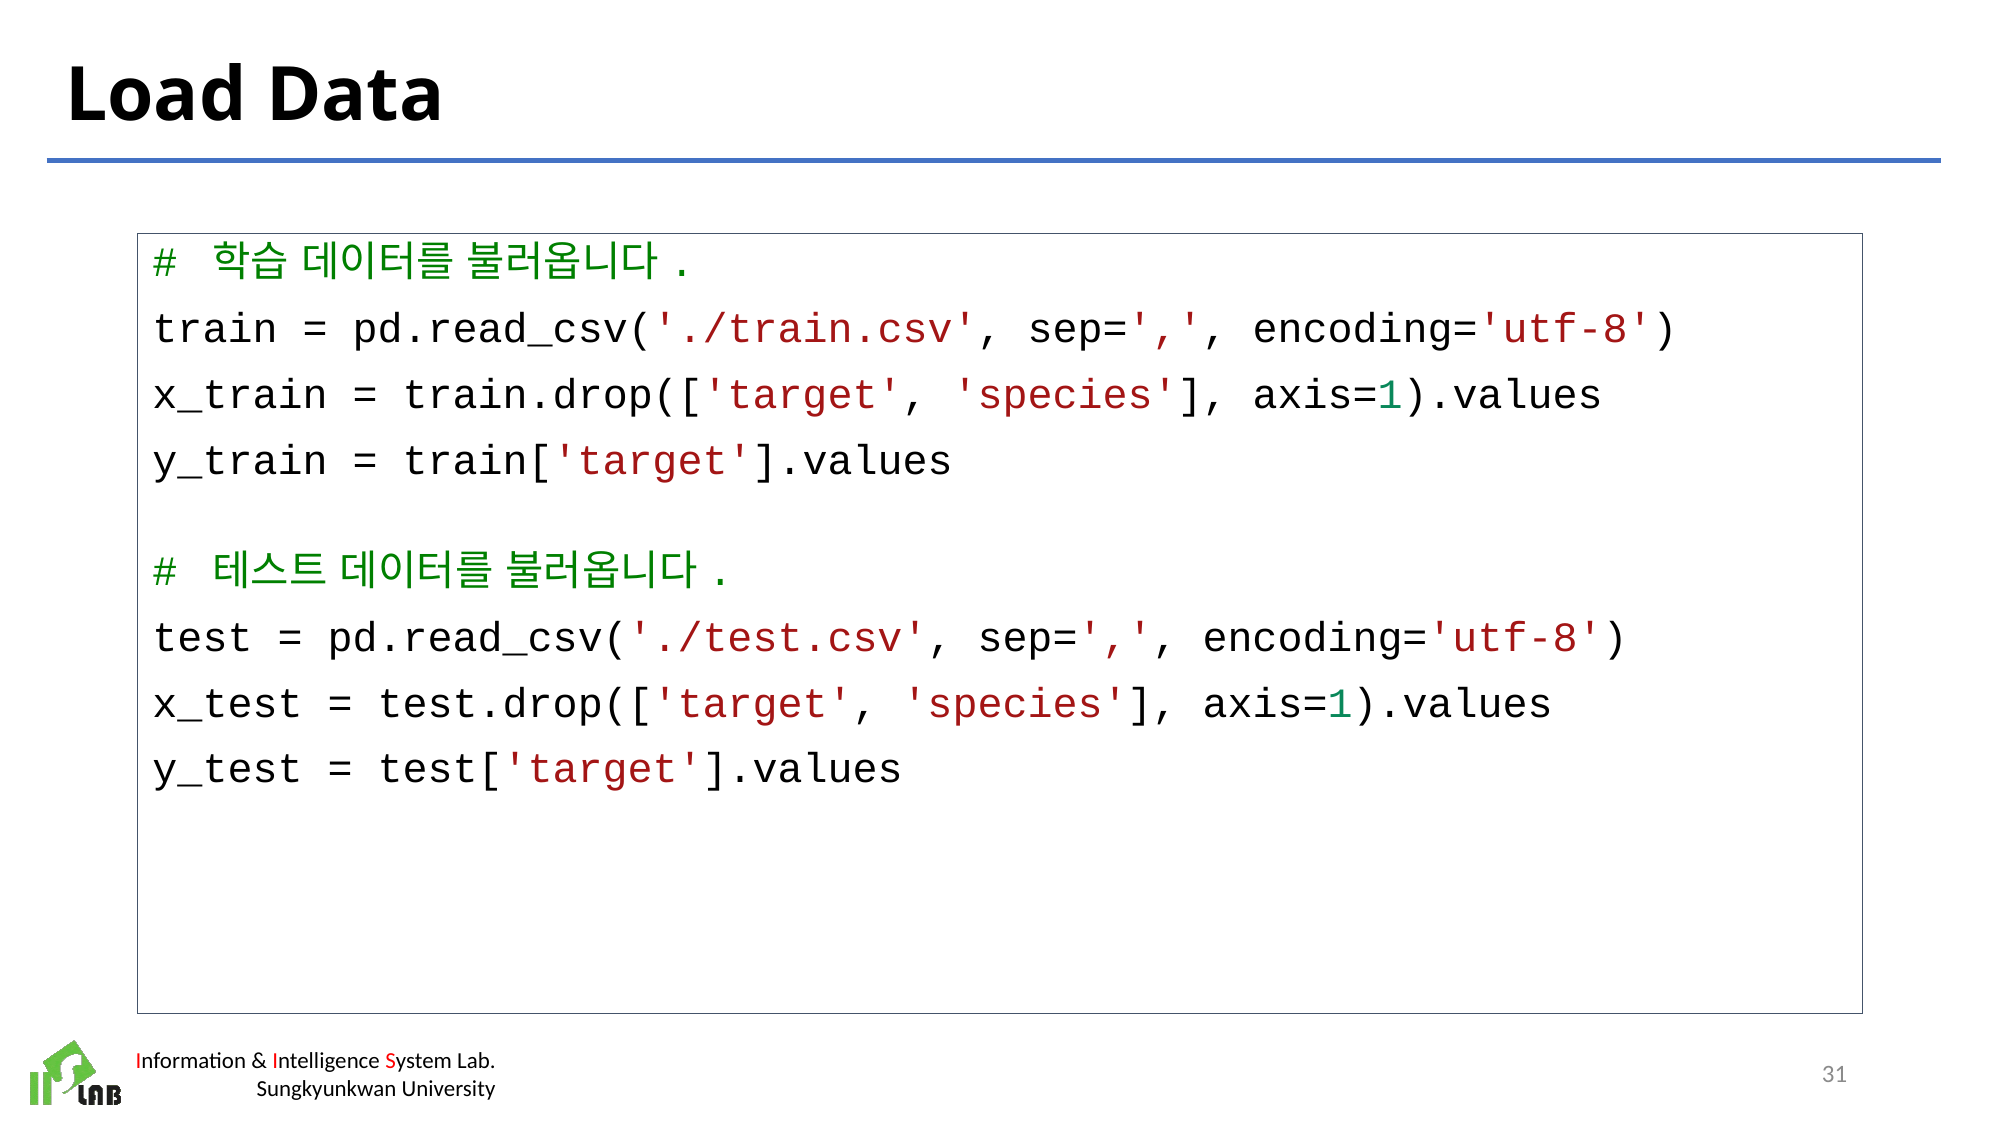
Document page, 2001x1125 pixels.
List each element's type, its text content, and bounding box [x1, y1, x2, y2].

title Load Data [50, 35, 1945, 158]
list # 학습 데이터를 불러옵니다. train = pd.read_csv('./train.csv', sep=',', encoding='utf-8') x_train = train.drop(['target', 'species'], axis=1).values y_train = train['target'].values # 테스트 데이터를 불러옵니다. test = pd.read_csv('./test.csv', sep=',', encoding='utf-8') x_test = test.drop(['target', 'species'], axis=1).values y_test = test['target'].values [137, 233, 1863, 1014]
slide_number 31 [1412, 1042, 1863, 1103]
picture [21, 1038, 129, 1110]
